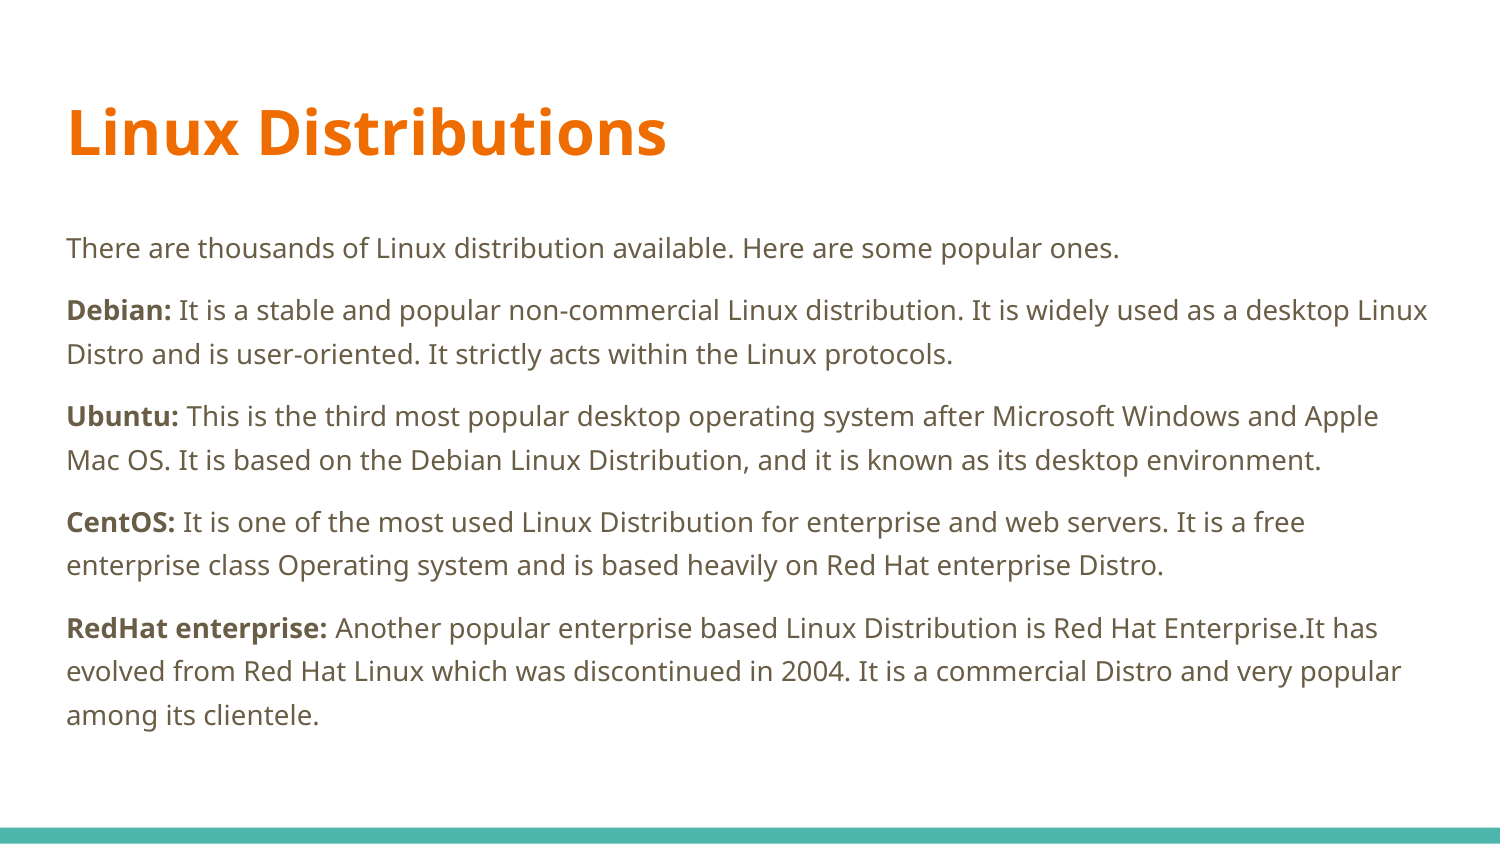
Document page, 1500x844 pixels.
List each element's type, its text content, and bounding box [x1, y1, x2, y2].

list There are thousands of Linux distribution available. Here are some popular ones. Debian: It is a stable and popular non-commercial Linux distribution. It is widely used as a desktop Linux Distro and is user-oriented. It strictly acts within the Linux protocols. Ubuntu: This is the third most popular desktop operating system after Microsoft Windows and Apple Mac OS. It is based on the Debian Linux Distribution, and it is known as its desktop environment. CentOS: It is one of the most used Linux Distribution for enterprise and web servers. It is a free enterprise class Operating system and is based heavily on Red Hat enterprise Distro. RedHat enterprise: Another popular enterprise based Linux Distribution is Red Hat Enterprise.It has evolved from Red Hat Linux which was discontinued in 2004. It is a commercial Distro and very popular among its clientele. [51, 207, 1449, 750]
title Linux Distributions [51, 72, 1449, 189]
